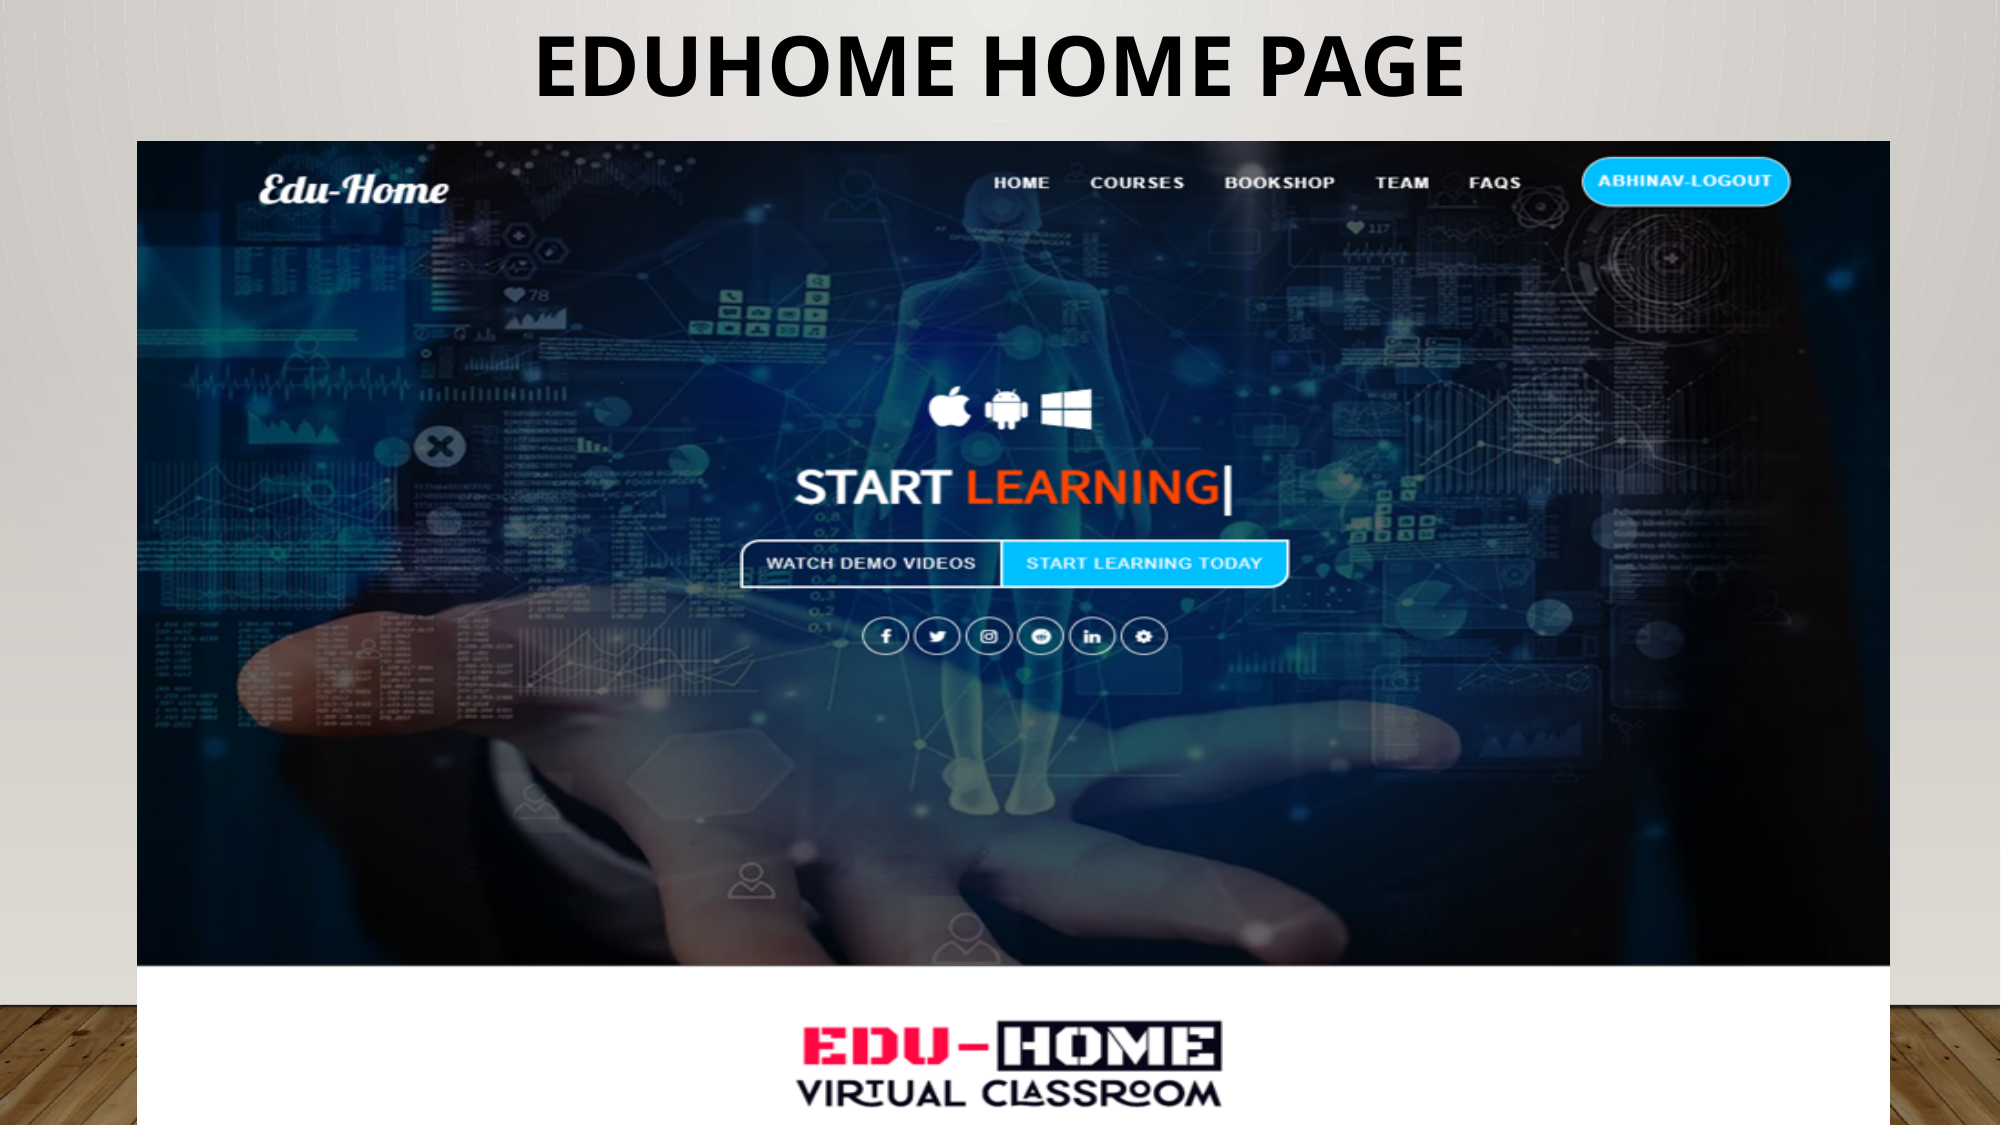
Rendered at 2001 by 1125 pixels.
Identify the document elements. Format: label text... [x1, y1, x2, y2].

picture [1890, 1005, 2000, 1125]
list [137, 141, 1890, 1125]
title EduHome Home Page [137, 17, 1863, 141]
picture [0, 1005, 137, 1125]
